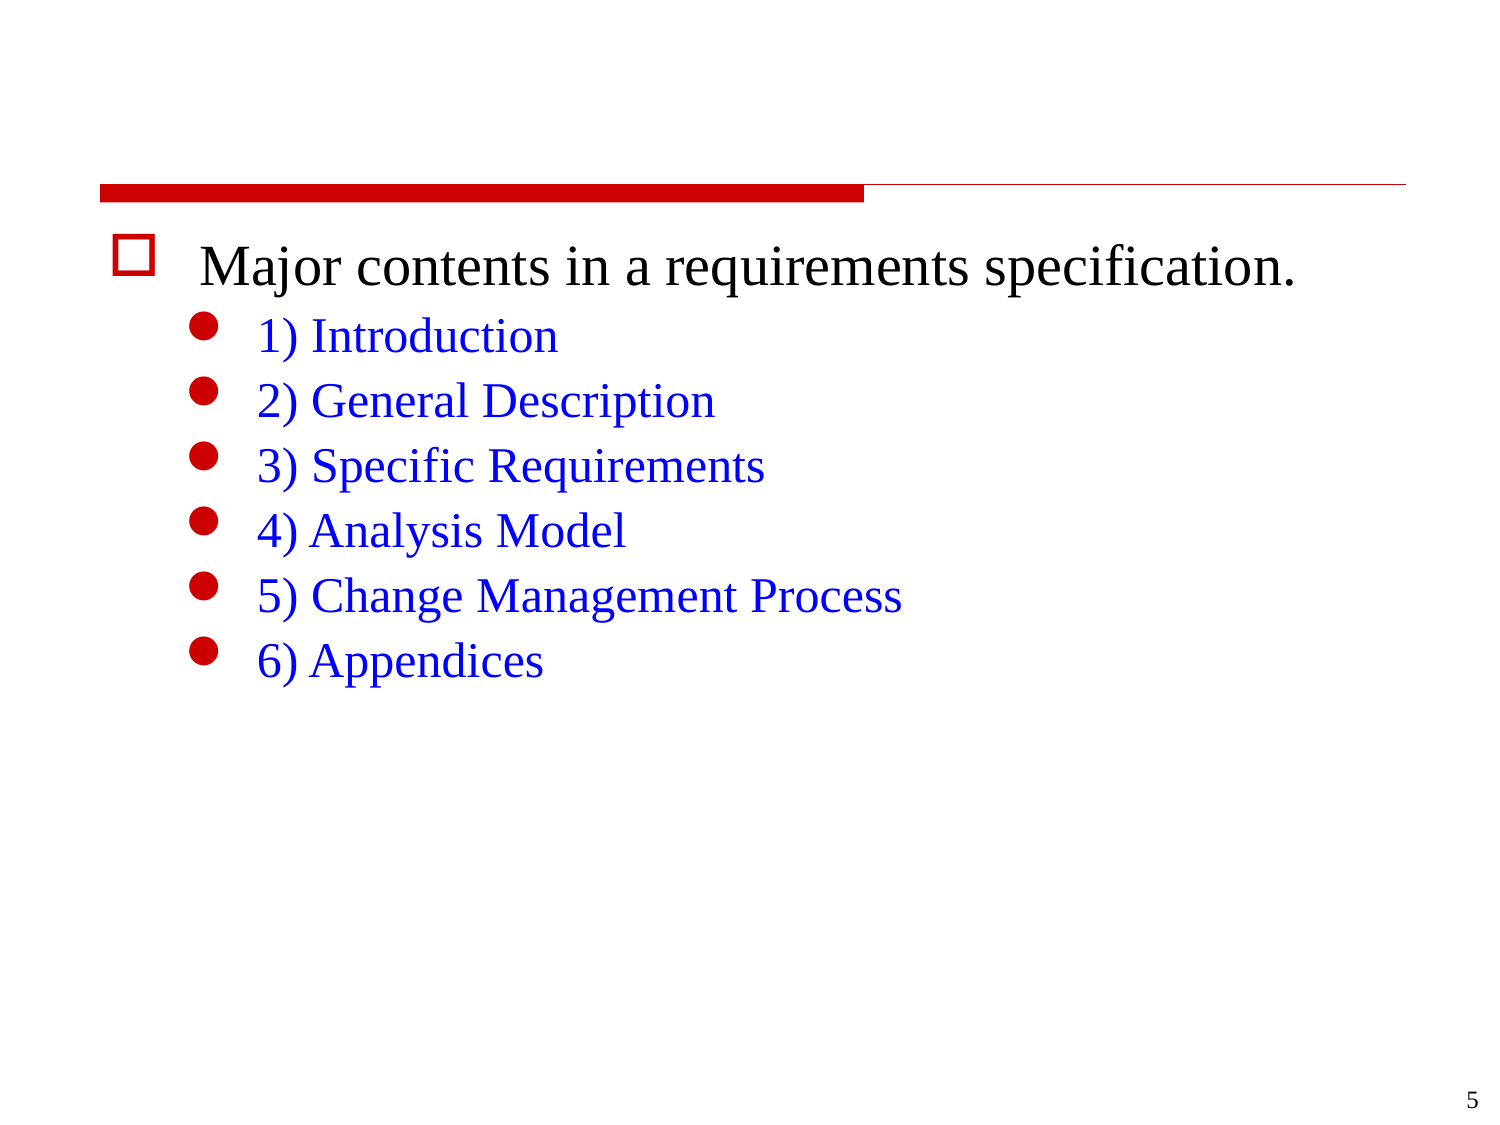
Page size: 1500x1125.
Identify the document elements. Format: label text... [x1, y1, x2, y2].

footer 5 [1405, 1034, 1495, 1121]
list Major contents in a requirements specification. 1) Introduction 2) General Description 3) Specific Requirements 4) Analysis Model 5) Change Management Process 6) Appendices [92, 220, 1406, 1035]
